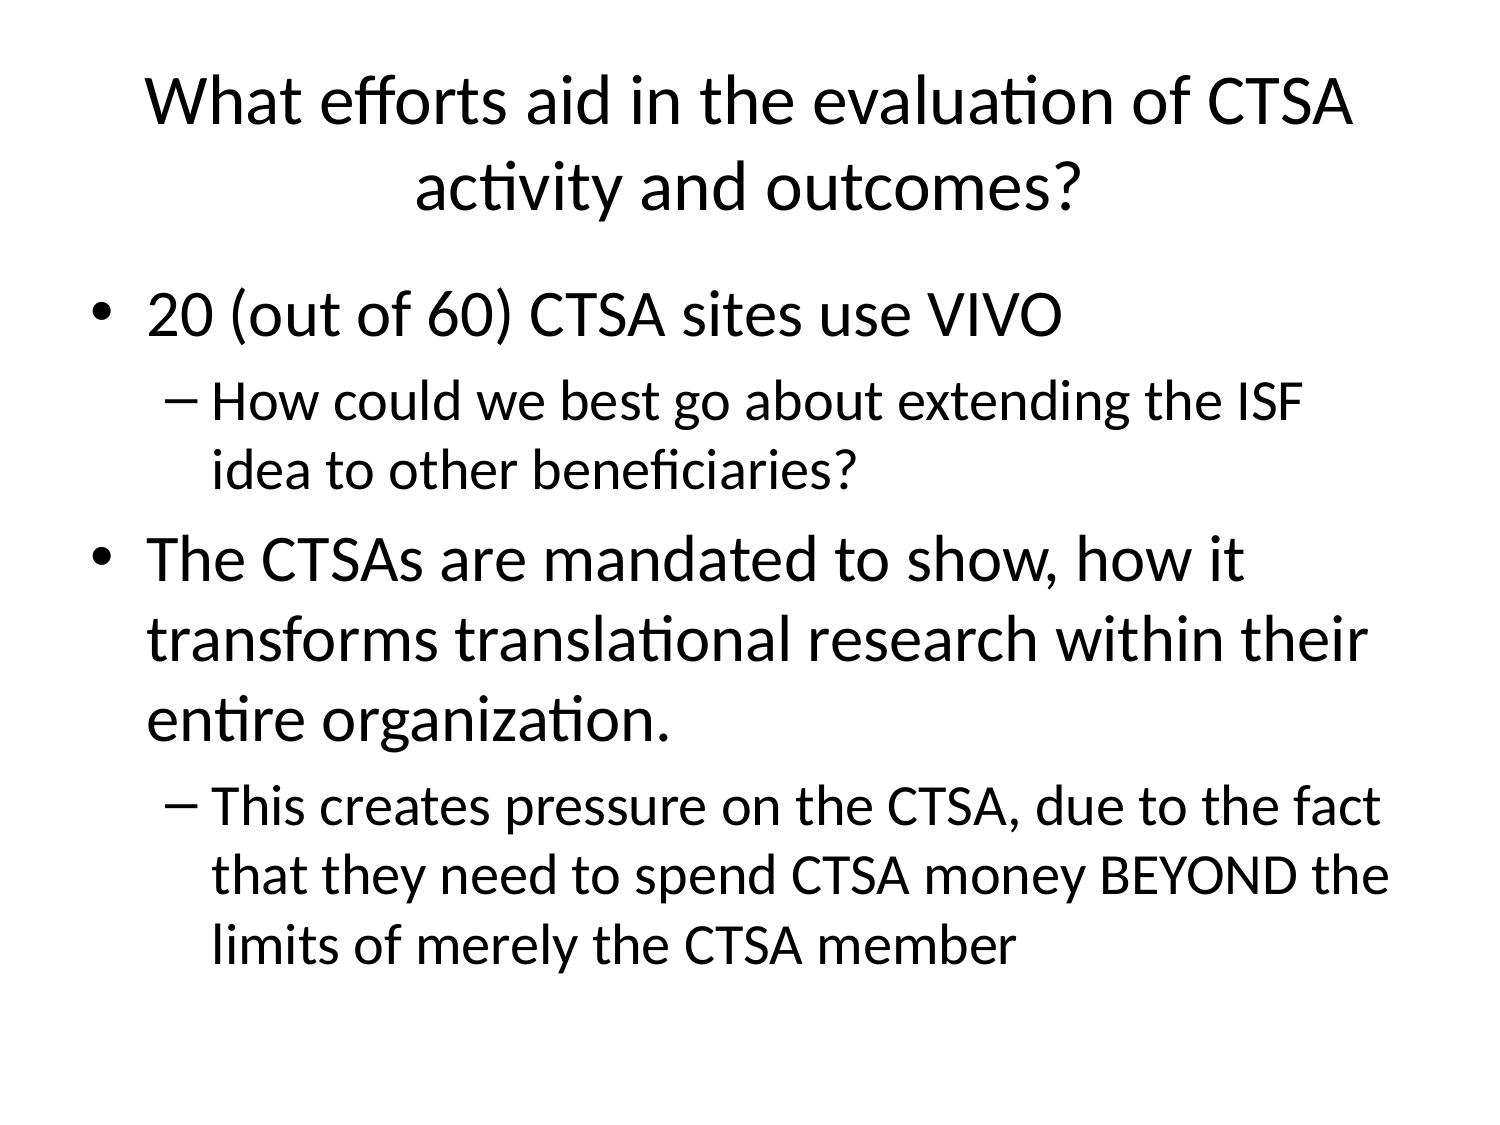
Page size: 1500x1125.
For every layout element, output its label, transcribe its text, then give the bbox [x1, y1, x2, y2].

list 20 (out of 60) CTSA sites use VIVO How could we best go about extending the ISF idea to other beneficiaries? The CTSAs are mandated to show, how it transforms translational research within their entire organization. This creates pressure on the CTSA, due to the fact that they need to spend CTSA money BEYOND the limits of merely the CTSA member [75, 262, 1425, 1005]
title What efforts aid in the evaluation of CTSA activity and outcomes? [75, 45, 1425, 233]
